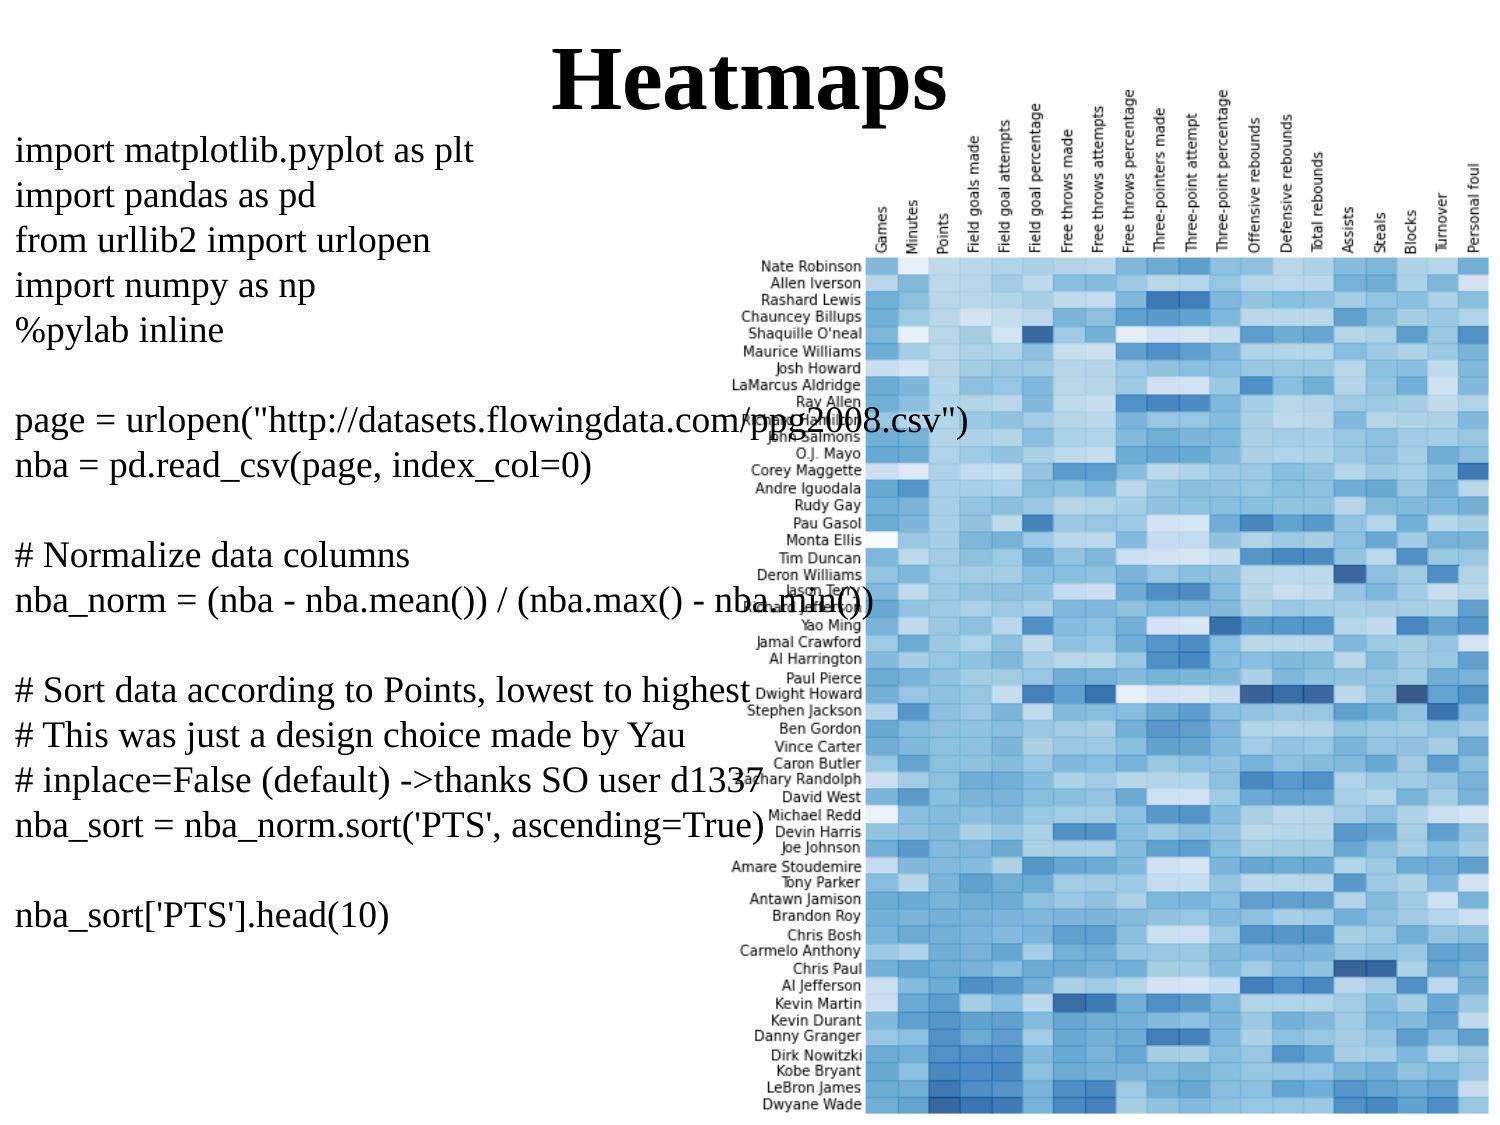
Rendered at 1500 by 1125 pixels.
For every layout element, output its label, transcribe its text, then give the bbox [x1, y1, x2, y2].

text_box import matplotlib.pyplot as plt import pandas as pd from urllib2 import urlopen import numpy as np %pylab inline page = urlopen("http://datasets.flowingdata.com/ppg2008.csv") nba = pd.read_csv(page, index_col=0) # Normalize data columns nba_norm = (nba - nba.mean()) / (nba.max() - nba.min()) # Sort data according to Points, lowest to highest # This was just a design choice made by Yau # inplace=False (default) ->thanks SO user d1337 nba_sort = nba_norm.sort('PTS', ascending=True) nba_sort['PTS'].head(10) [0, 117, 717, 942]
picture [722, 79, 1500, 1125]
text_box Heatmaps [0, 10, 1500, 117]
